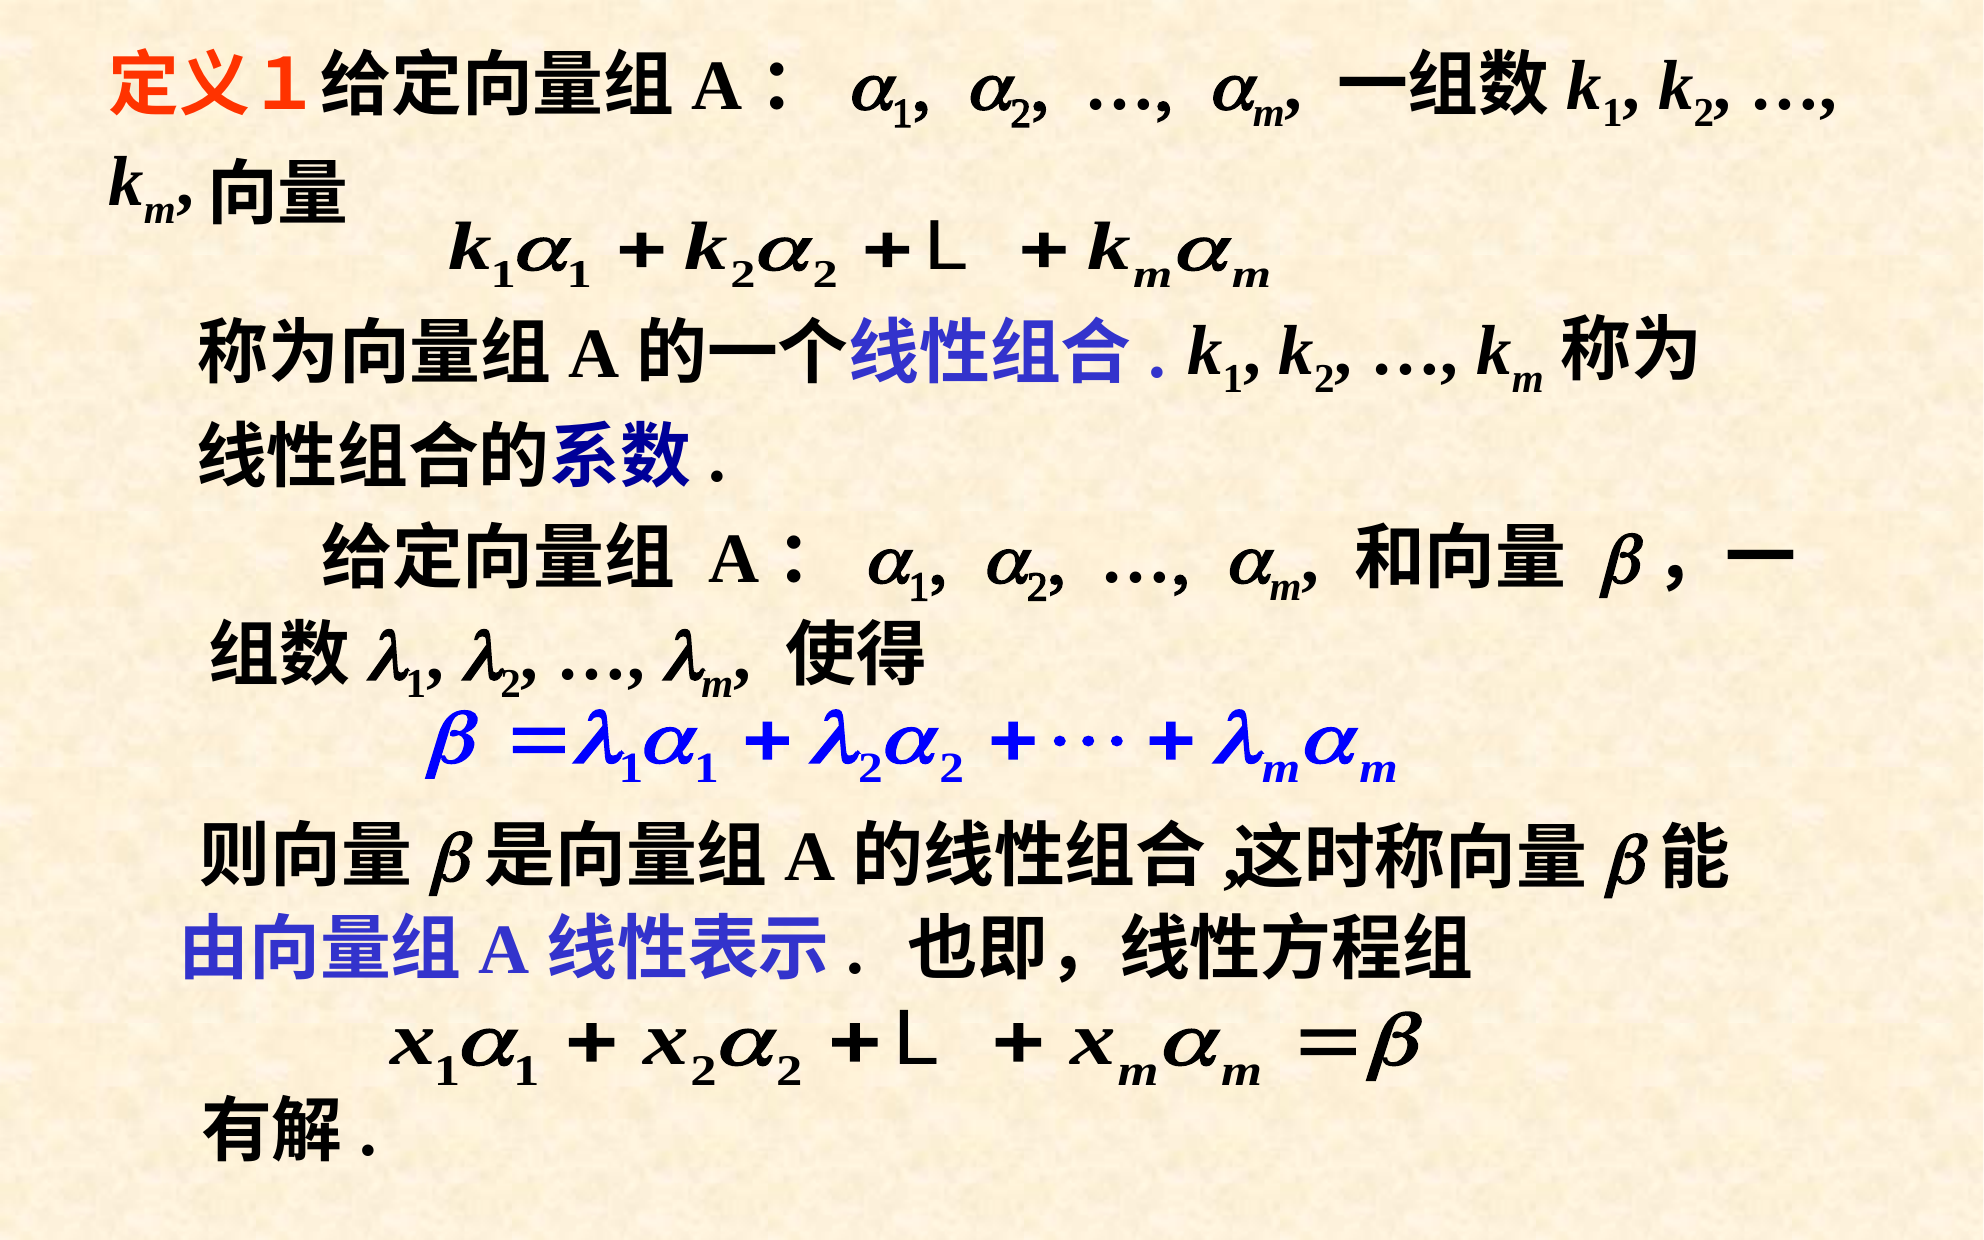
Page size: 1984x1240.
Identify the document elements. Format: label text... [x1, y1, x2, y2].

text_box 称为向量组A的一个线性组合. [179, 297, 1168, 401]
text_box 这时称向量b能 [1492, 812, 1843, 897]
text_box 定义１给定向量组A：a1, a2, …, am, 一组数k1, k2, …, km, [90, 29, 1890, 241]
text_box 则向量b是向量组A的线性组合, [199, 810, 1512, 895]
text_box 线性组合的系数. [177, 401, 1256, 505]
text_box 有解. [182, 1075, 396, 1179]
picture [0, 0, 1984, 1240]
text_box 也即，线性方程组 [888, 893, 1492, 998]
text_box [413, 206, 1287, 300]
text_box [412, 692, 1409, 791]
text_box 向量 [188, 138, 368, 242]
text_box 给定向量组 A：a1, a2, …, am, 和向量 b，一组数l1, l2, …, lm, 使得 [190, 502, 1843, 715]
text_box k1, k2, …, km称为 [1168, 294, 1984, 410]
text_box 由向量组A线性表示. [178, 903, 865, 989]
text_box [354, 993, 1442, 1098]
